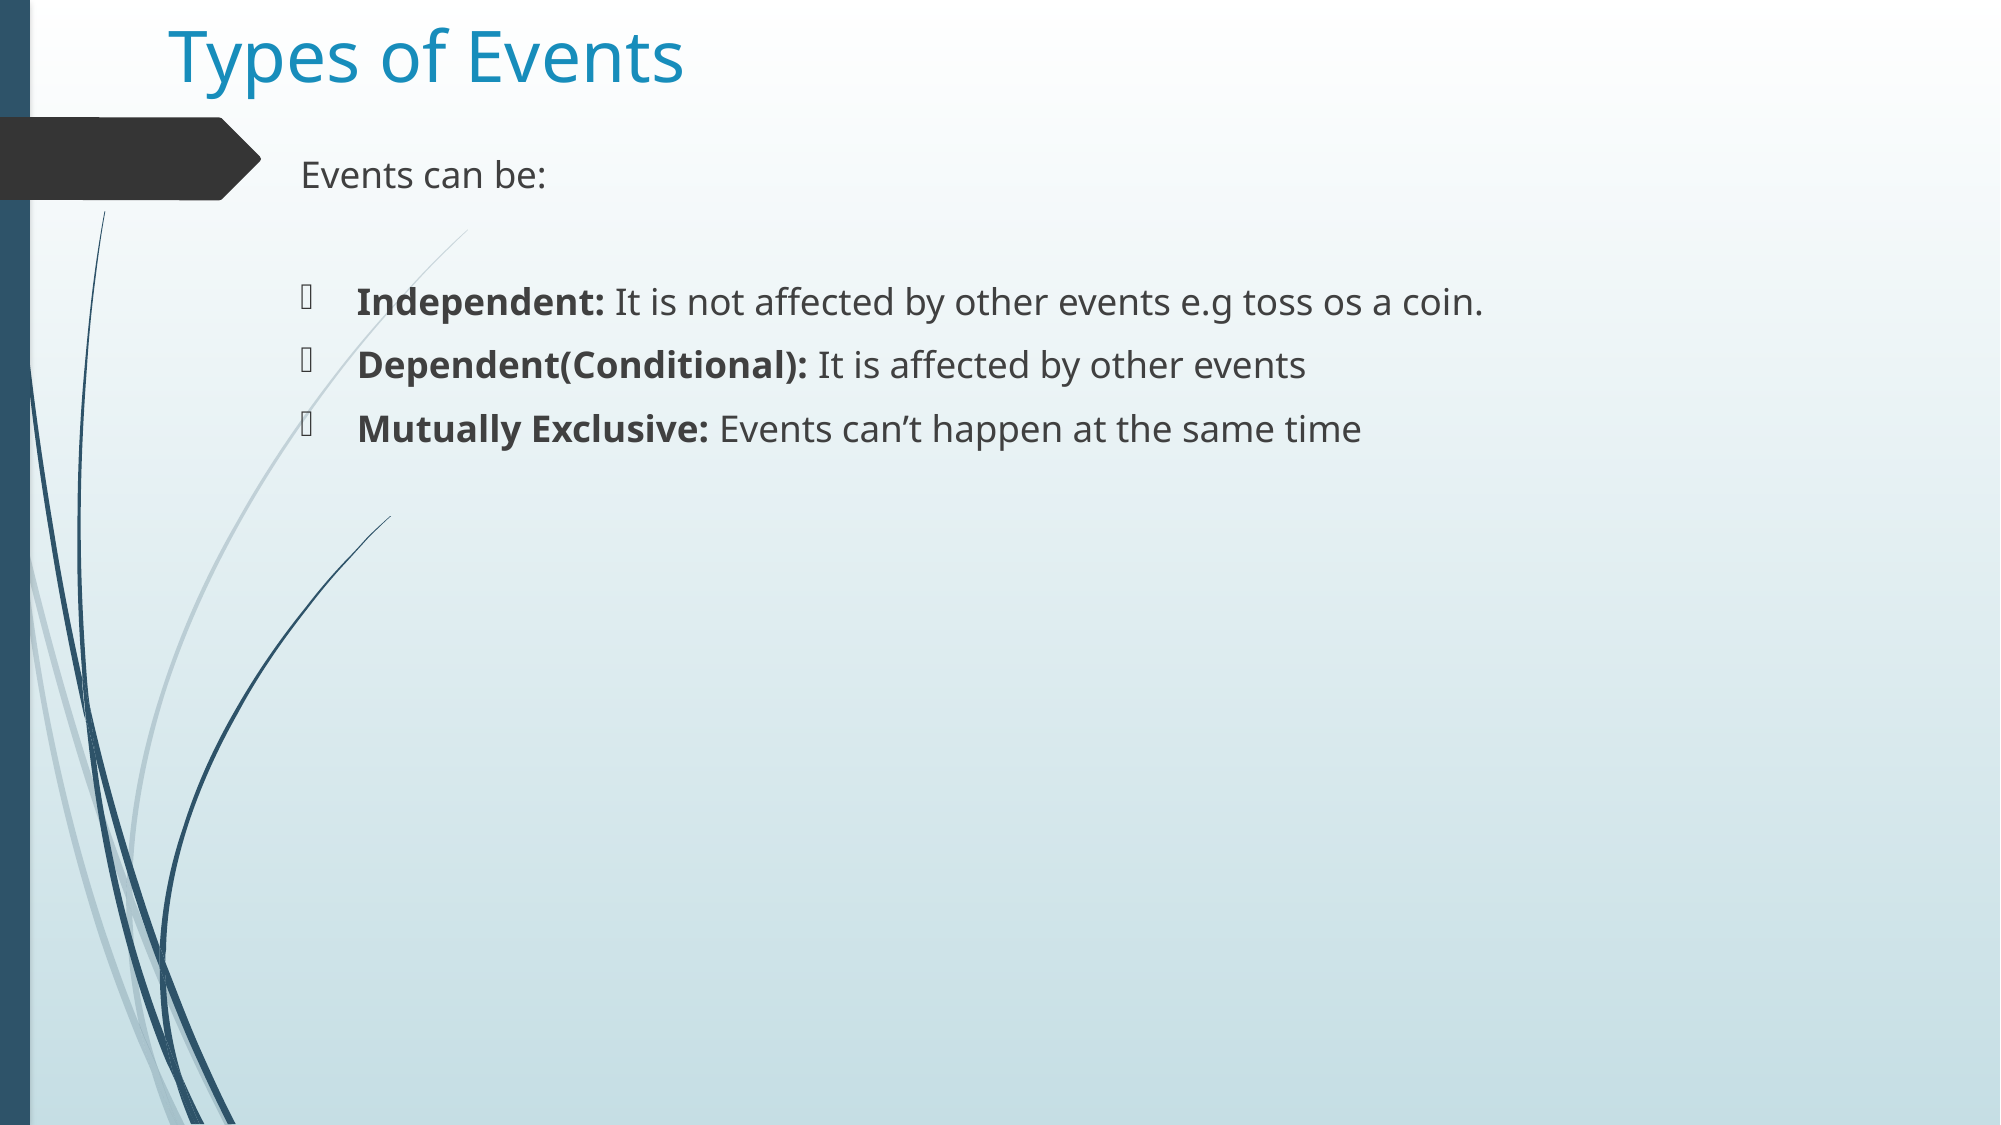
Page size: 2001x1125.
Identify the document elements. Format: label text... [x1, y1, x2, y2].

list Events can be: Independent: It is not affected by other events e.g toss os a coin. Dependent(Conditional): It is affected by other events Mutually Exclusive: Events can’t happen at the same time [285, 144, 1963, 1105]
title Types of Events [153, 3, 1774, 106]
